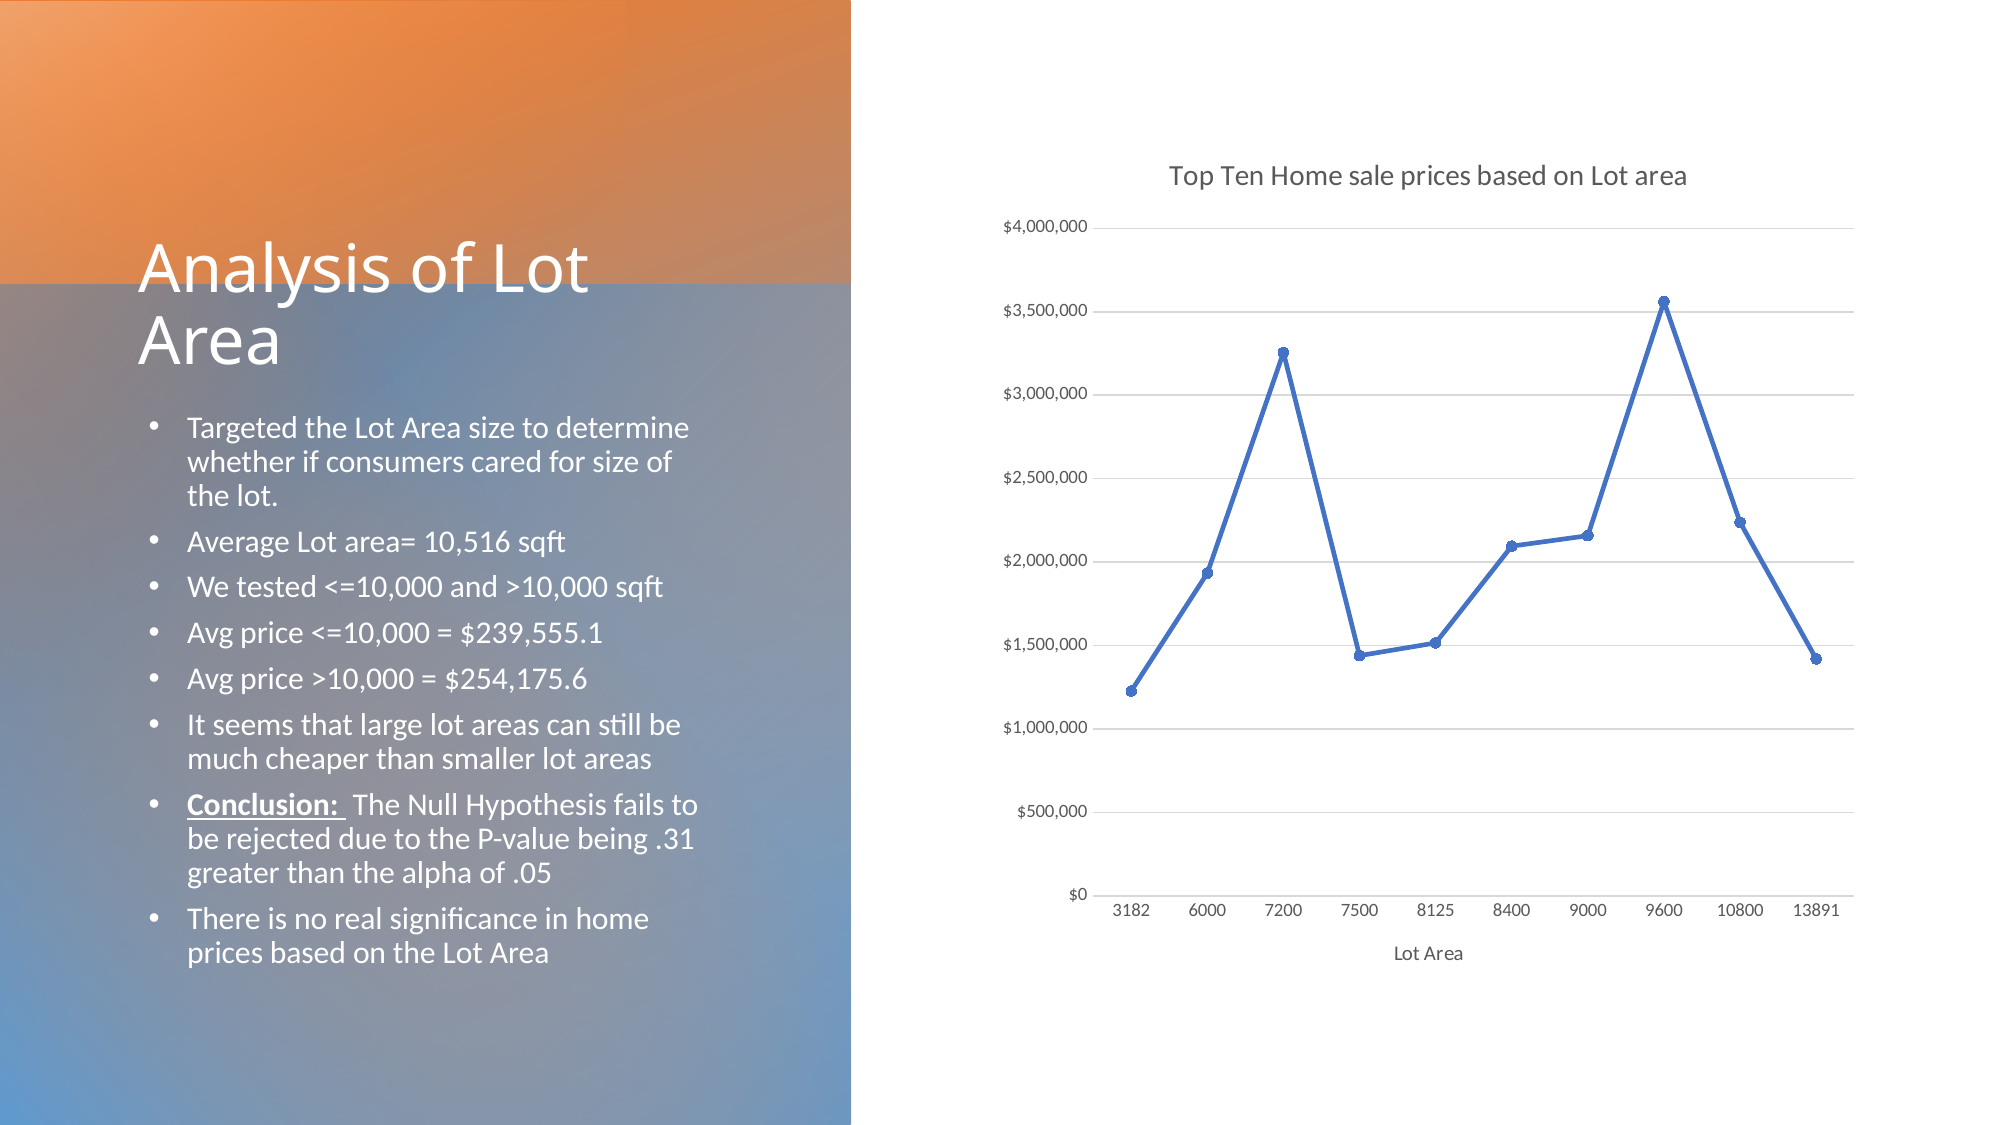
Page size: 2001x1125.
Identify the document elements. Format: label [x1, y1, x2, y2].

chart [985, 129, 1873, 996]
text_box [0, 0, 853, 1125]
